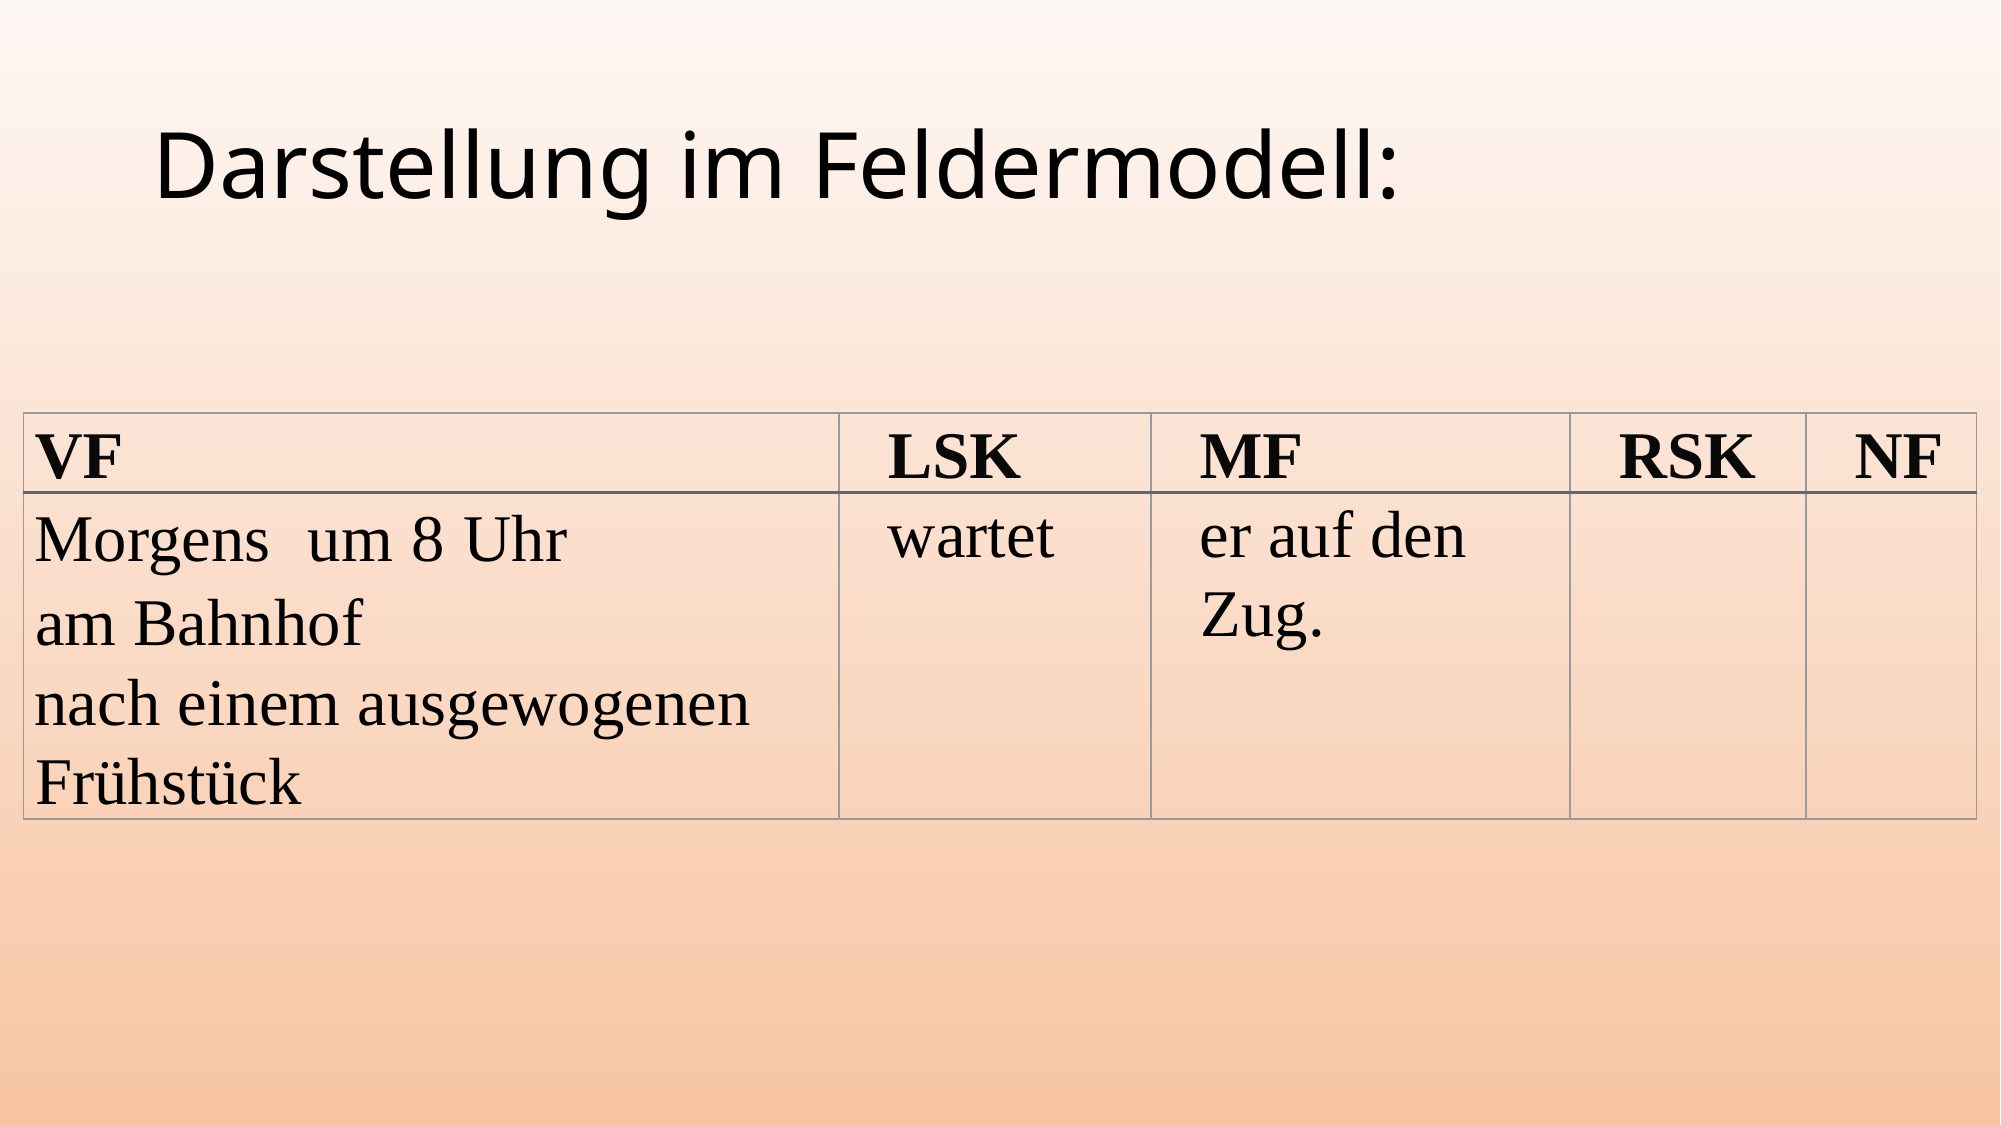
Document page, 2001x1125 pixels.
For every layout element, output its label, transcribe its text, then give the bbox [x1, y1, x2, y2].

table_cell [1571, 494, 1805, 818]
table_header LSK [840, 414, 1150, 491]
table_cell er auf den Zug. [1152, 494, 1569, 818]
table_header MF [1152, 414, 1569, 491]
table_header VF [24, 414, 838, 491]
table_header RSK [1571, 414, 1805, 491]
title Darstellung im Feldermodell: [137, 59, 1863, 278]
table_cell Morgens um 8 Uhr am Bahnhof nach einem ausgewogenen Frühstück [24, 494, 838, 818]
table_cell wartet [840, 494, 1150, 818]
table_cell [1807, 494, 1976, 818]
table_header NF [1807, 414, 1976, 491]
